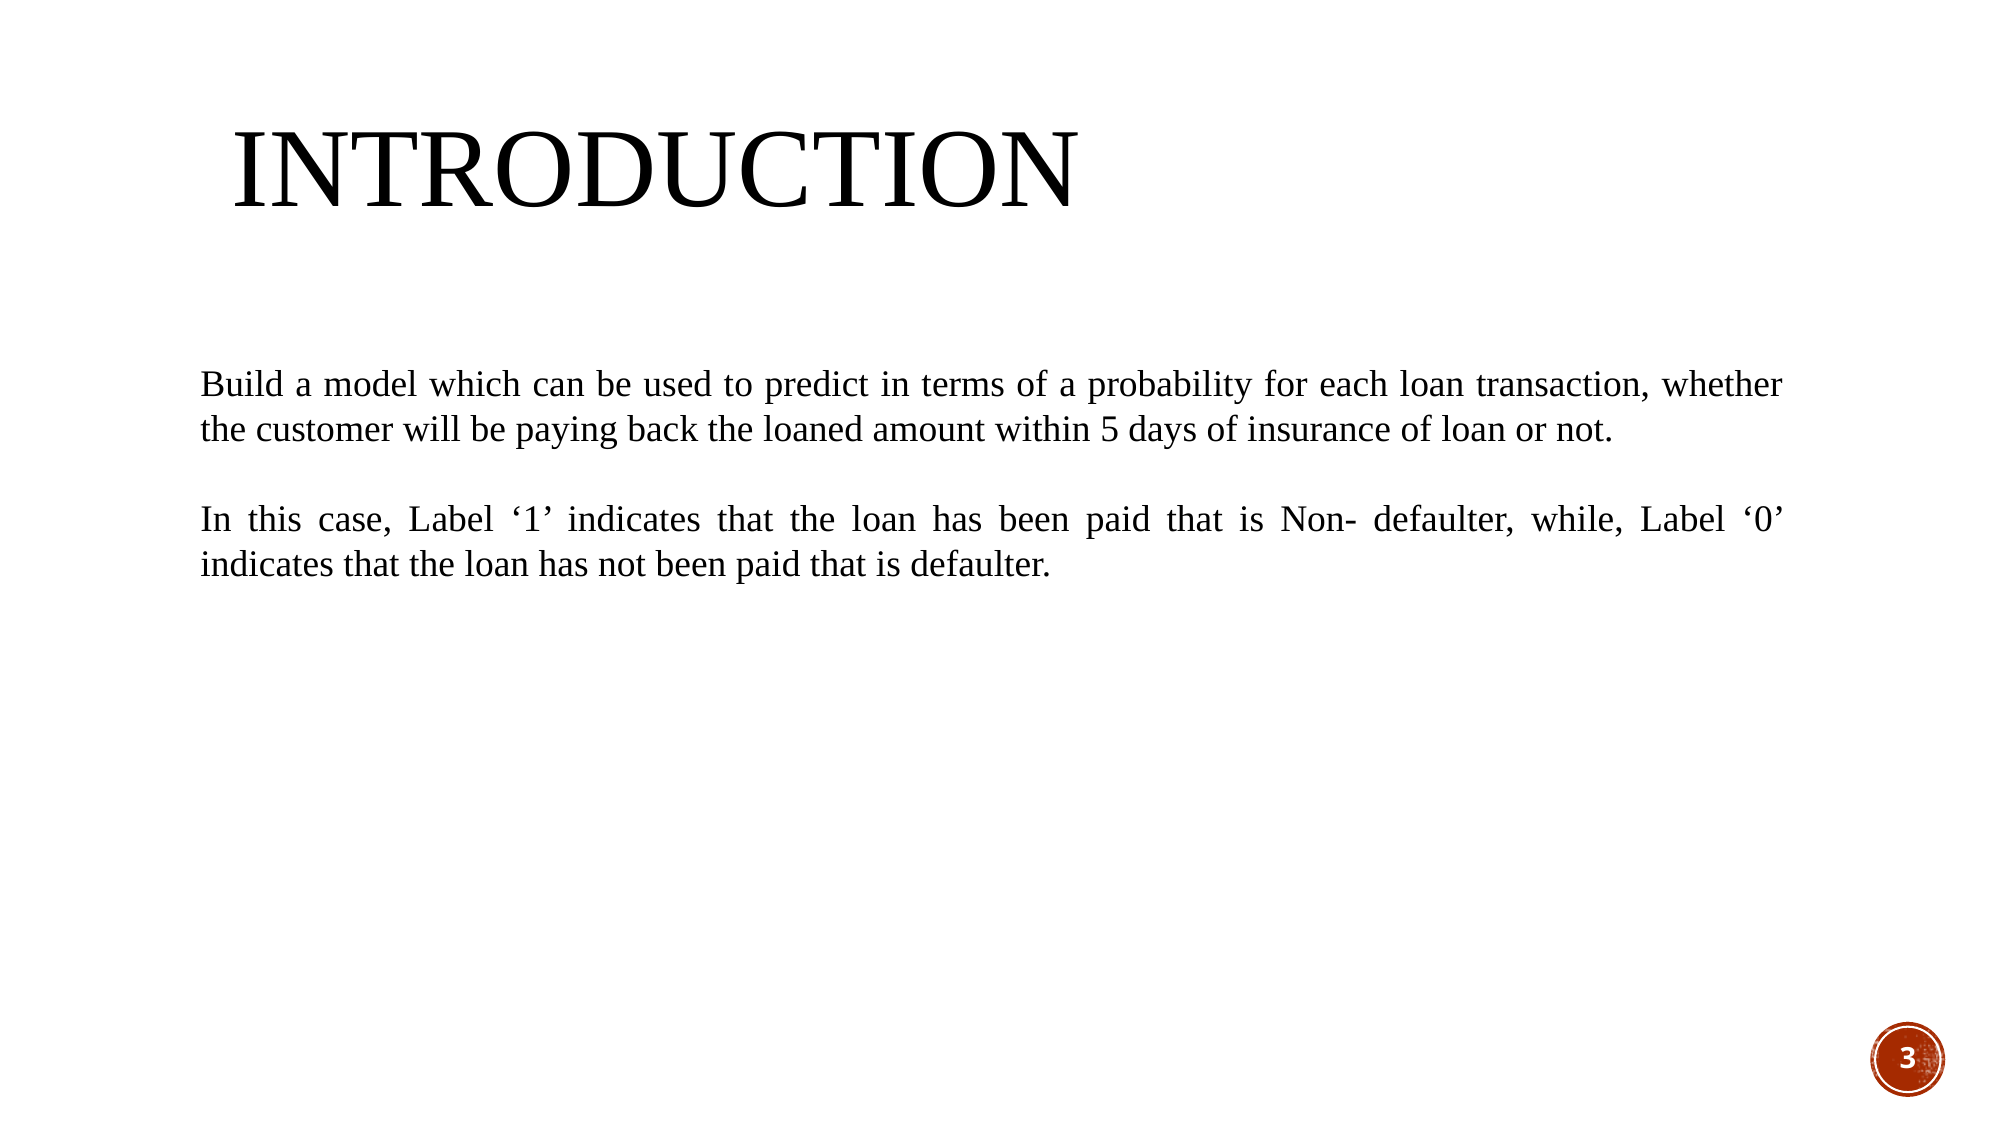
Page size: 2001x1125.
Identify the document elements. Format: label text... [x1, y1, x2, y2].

title INTRODUCTION [216, 76, 1922, 264]
slide_number 3 [1855, 1028, 1961, 1089]
text_box Build a model which can be used to predict in terms of a probability for each loan transaction, whether the customer will be paying back the loaned amount within 5 days of insurance of loan or not. In this case, Label ‘1’ indicates that the loan has been paid that is Non- defaulter, while, Label ‘0’ indicates that the loan has not been paid that is defaulter. [196, 355, 1790, 634]
